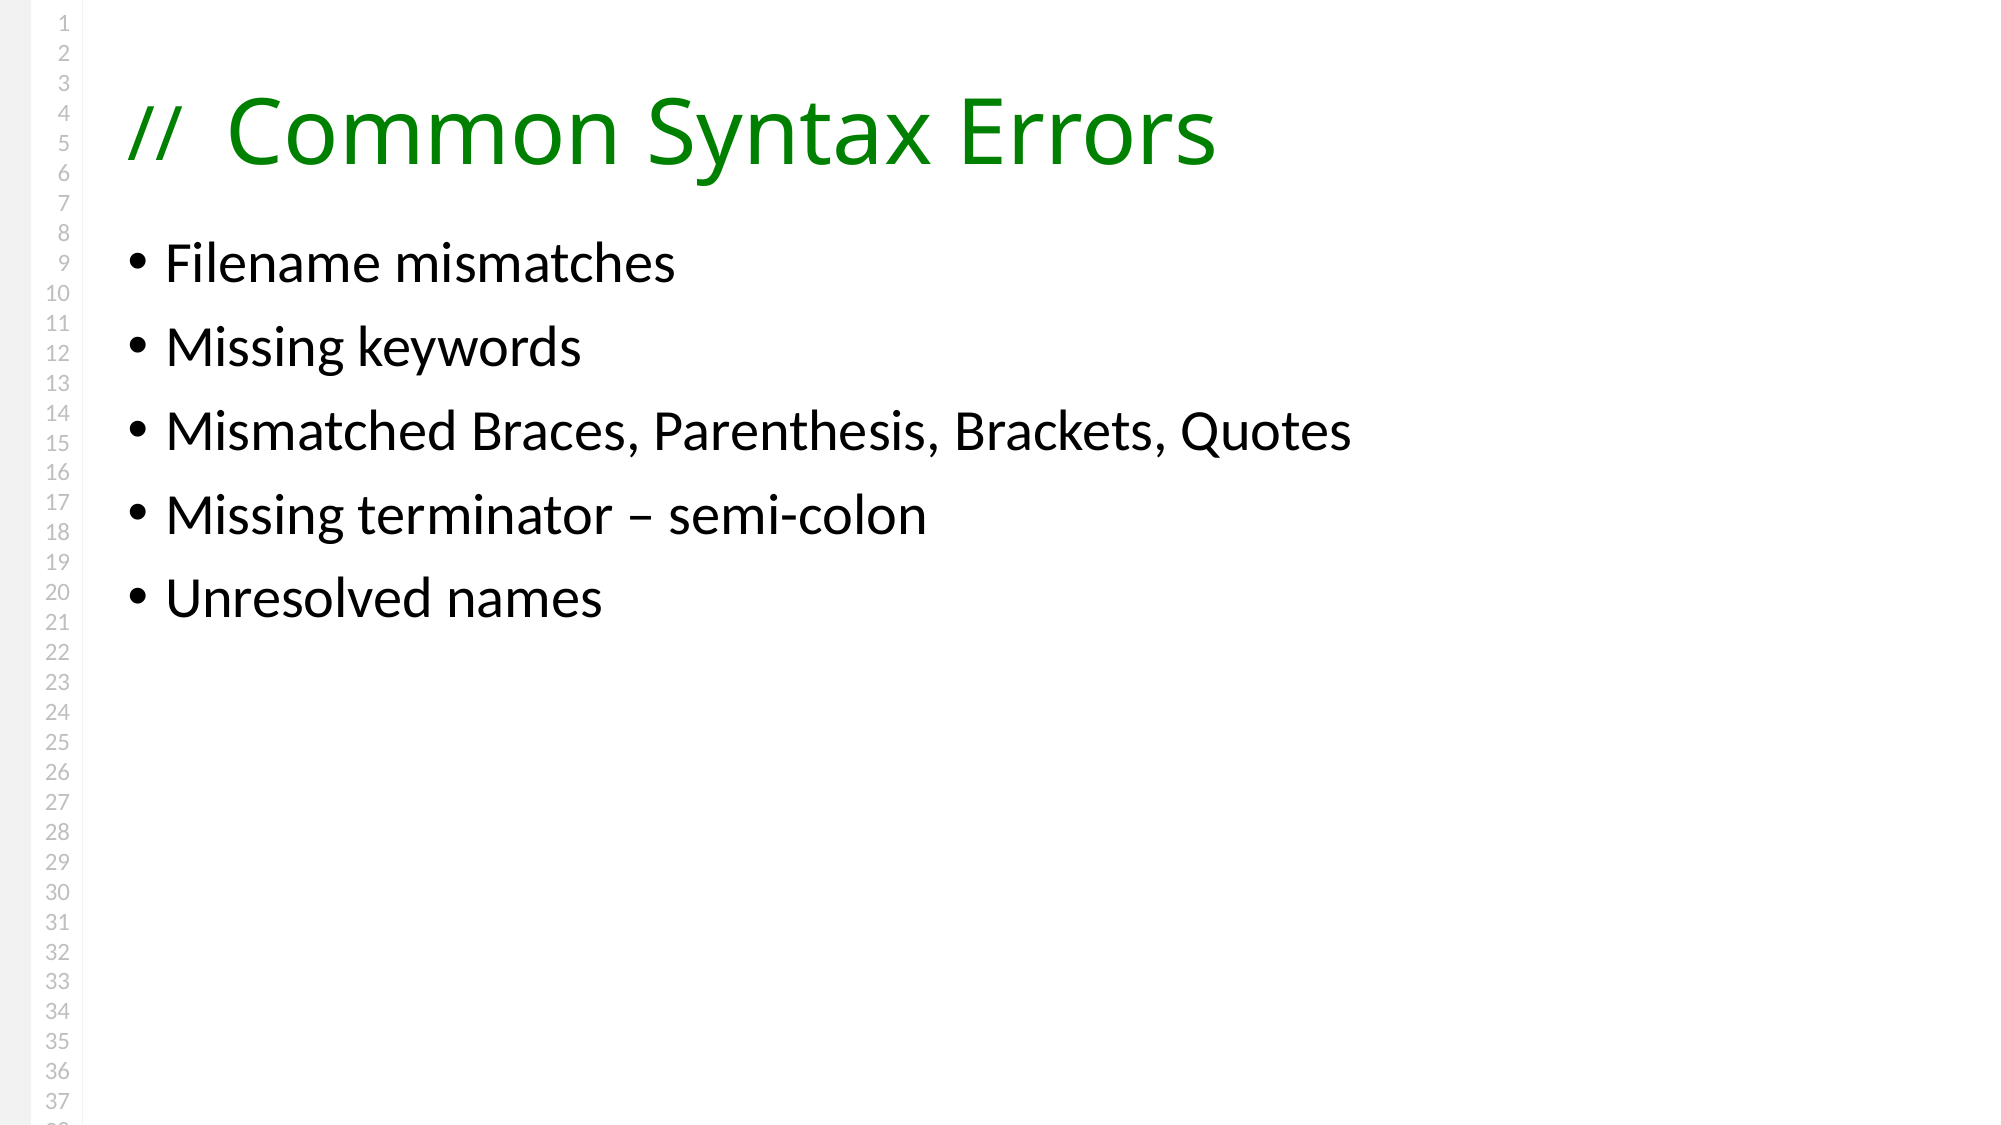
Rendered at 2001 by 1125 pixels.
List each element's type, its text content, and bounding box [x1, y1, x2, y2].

title Common Syntax Errors [210, 59, 1913, 210]
list Filename mismatches Missing keywords Mismatched Braces, Parenthesis, Brackets, Quotes Missing terminator – semi-colon Unresolved names [112, 224, 1913, 1013]
